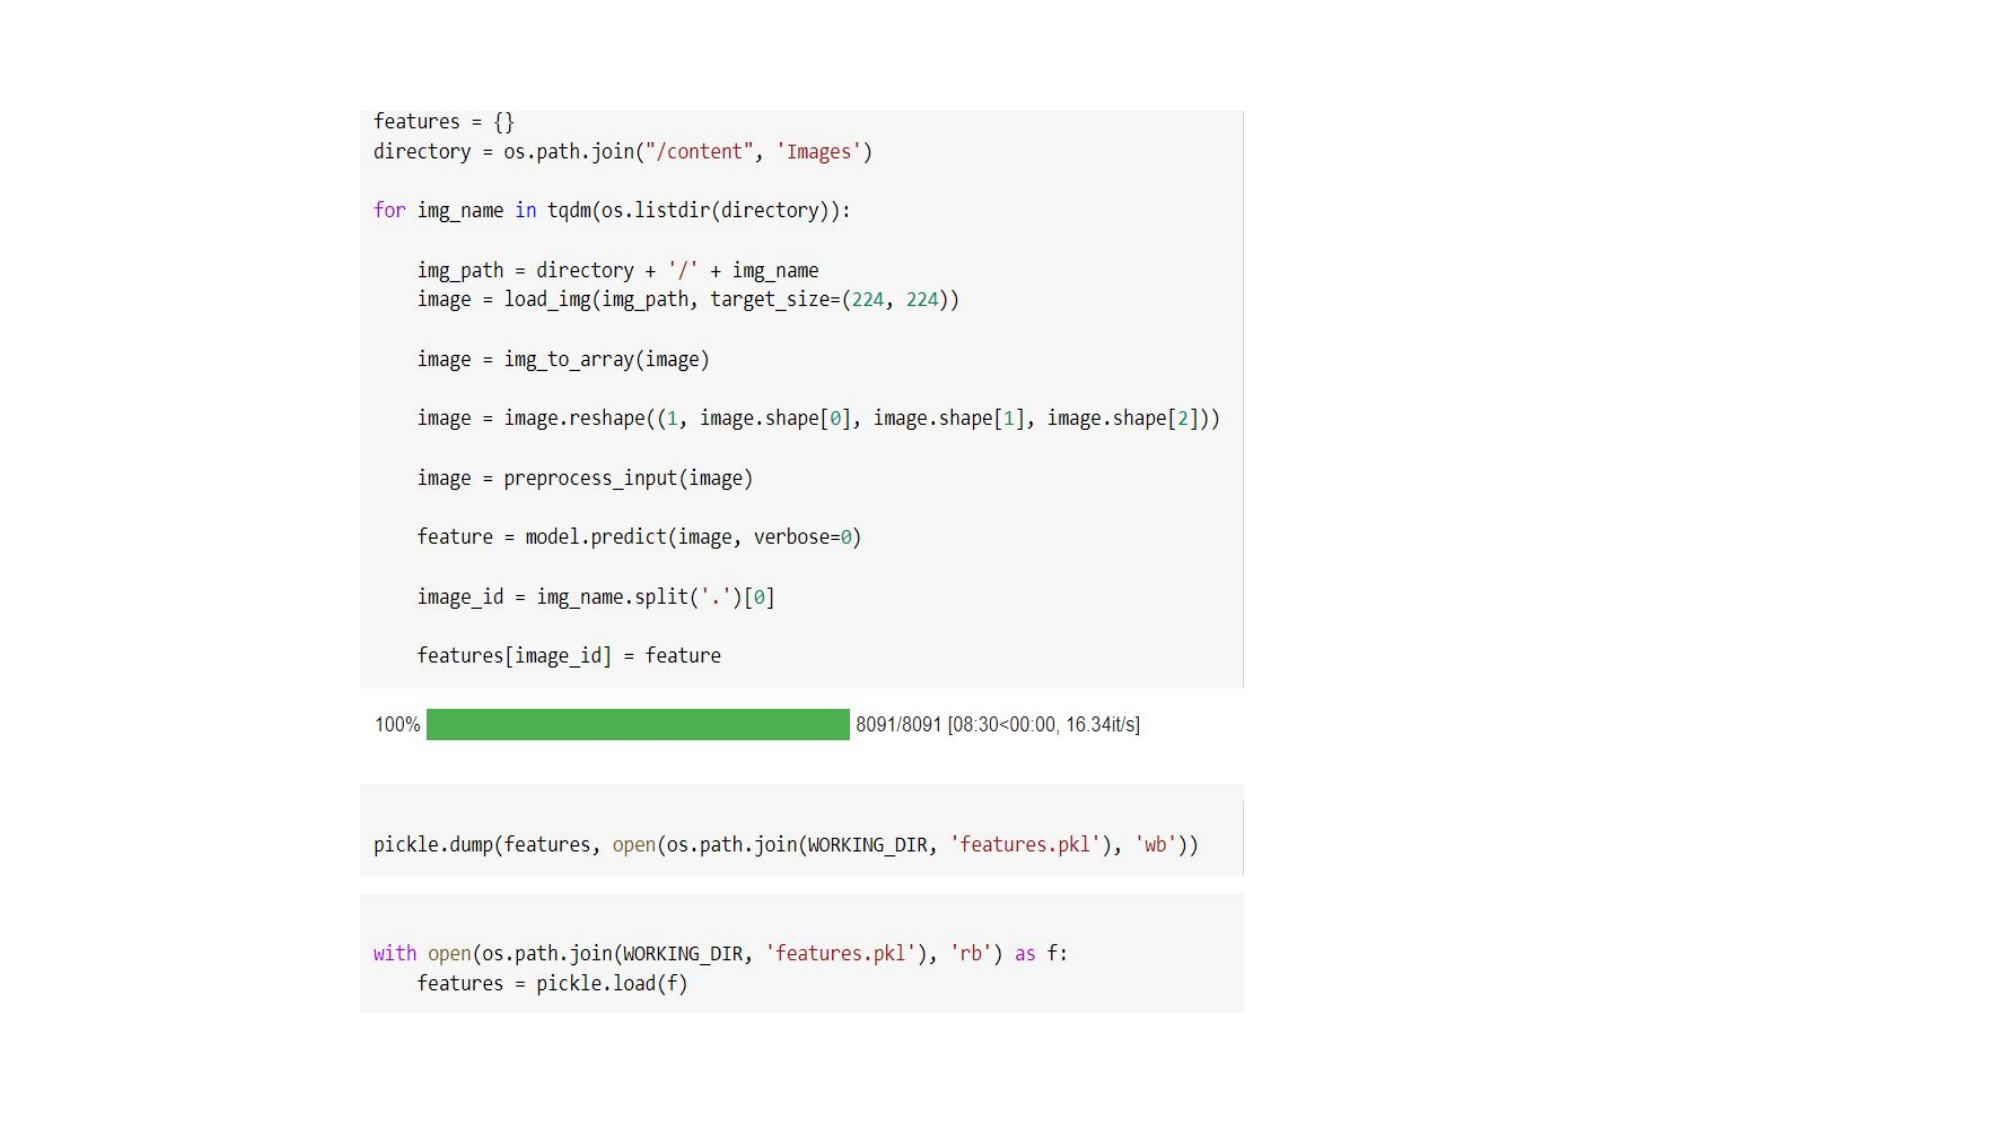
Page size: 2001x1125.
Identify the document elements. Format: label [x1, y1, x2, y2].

picture [360, 111, 1245, 1014]
